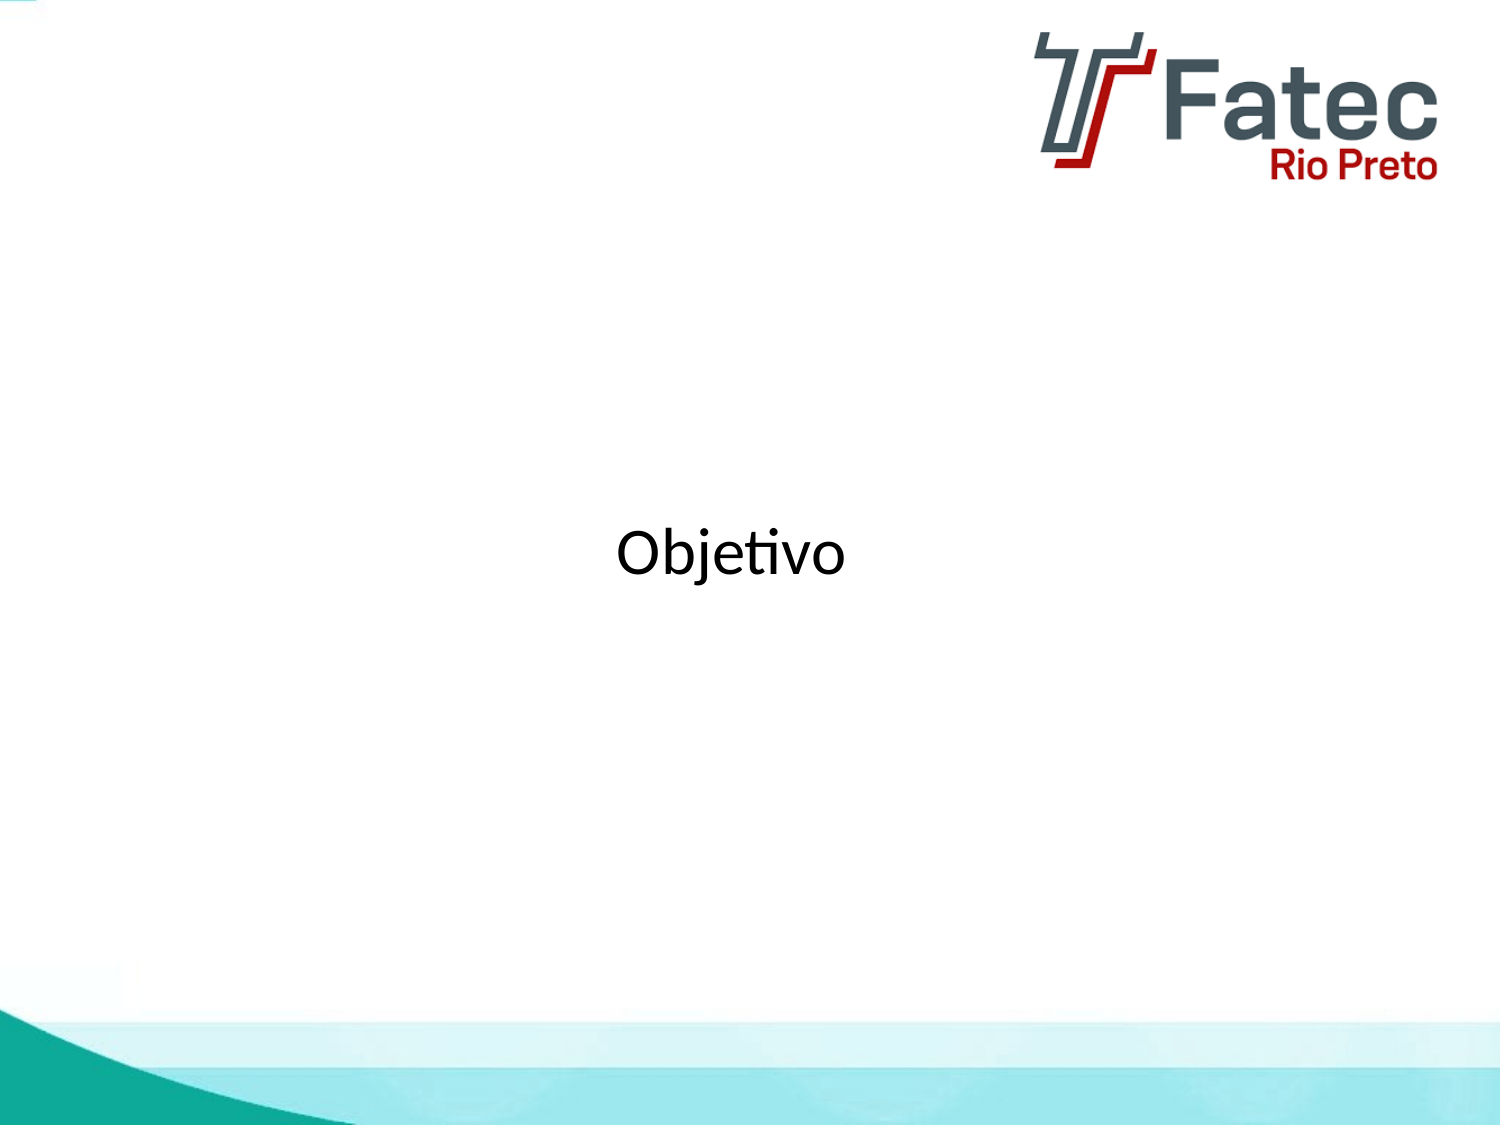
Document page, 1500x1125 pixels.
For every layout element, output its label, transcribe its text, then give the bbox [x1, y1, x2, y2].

text_box Objetivo [220, 219, 1244, 774]
picture [0, 0, 1500, 1125]
